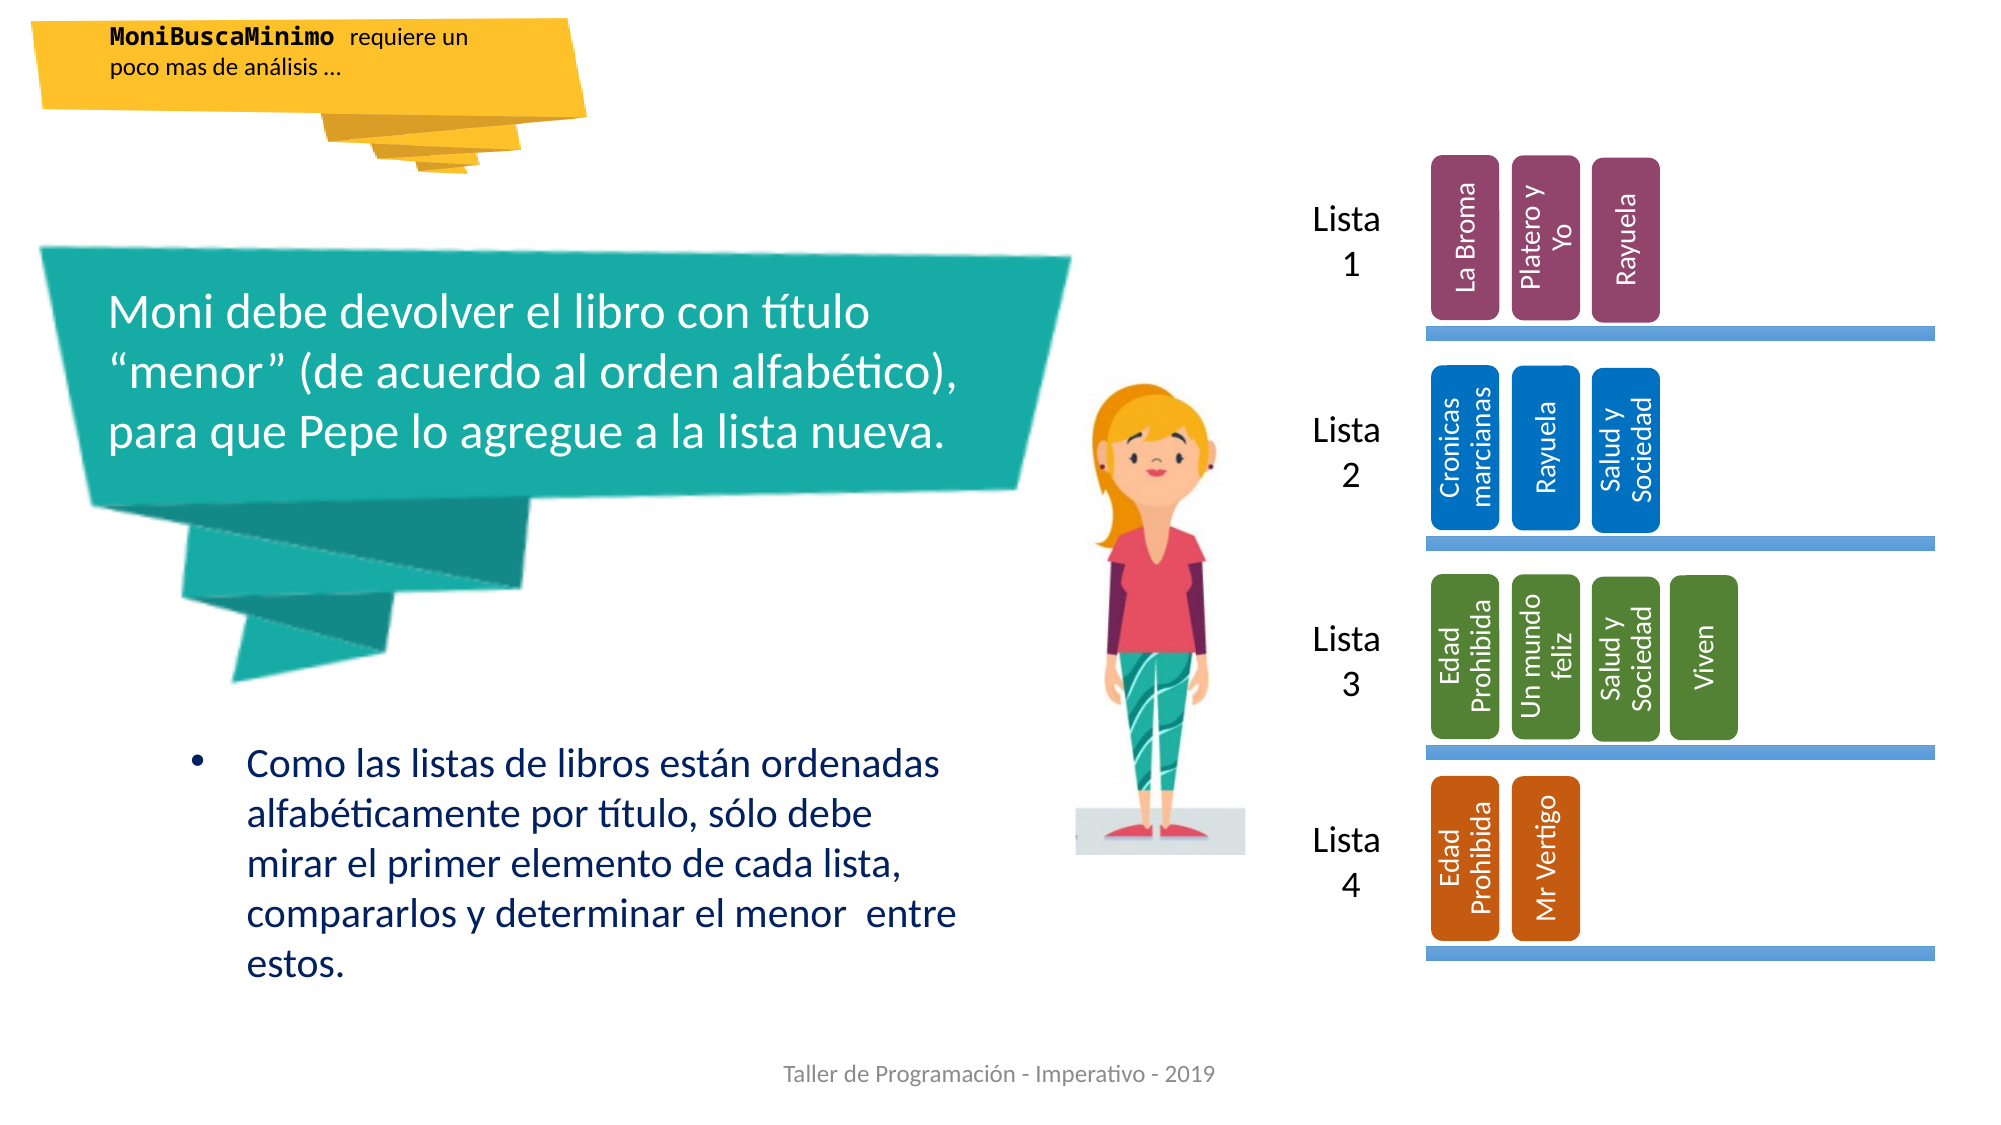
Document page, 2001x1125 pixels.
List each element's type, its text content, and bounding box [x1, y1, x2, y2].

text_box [1463, 622, 1629, 691]
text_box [1548, 824, 1629, 893]
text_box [25, 13, 599, 182]
text_box Como las listas de libros están ordenadas alfabéticamente por título, sólo debe mirar el primer elemento de cada lista, compararlos y determinar el menor entre estos. [175, 728, 973, 994]
text_box Lista 3 [1297, 606, 1397, 711]
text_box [1463, 203, 1629, 272]
text_box Lista 4 [1297, 807, 1397, 913]
text_box [1426, 745, 1935, 760]
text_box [1382, 203, 1463, 272]
text_box Lista 1 [1297, 187, 1397, 292]
text_box Lista 2 [1297, 397, 1397, 502]
text_box [1426, 946, 1935, 961]
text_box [1543, 416, 1709, 485]
text_box [1426, 326, 1935, 341]
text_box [1382, 824, 1548, 893]
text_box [1543, 625, 1709, 694]
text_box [1621, 623, 1787, 692]
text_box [1543, 205, 1709, 275]
picture [39, 191, 1246, 855]
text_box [1463, 413, 1629, 482]
text_box [1426, 536, 1935, 551]
footer Taller de Programación - Imperativo - 2019 [662, 1042, 1338, 1103]
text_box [1382, 622, 1463, 691]
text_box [1382, 413, 1463, 482]
